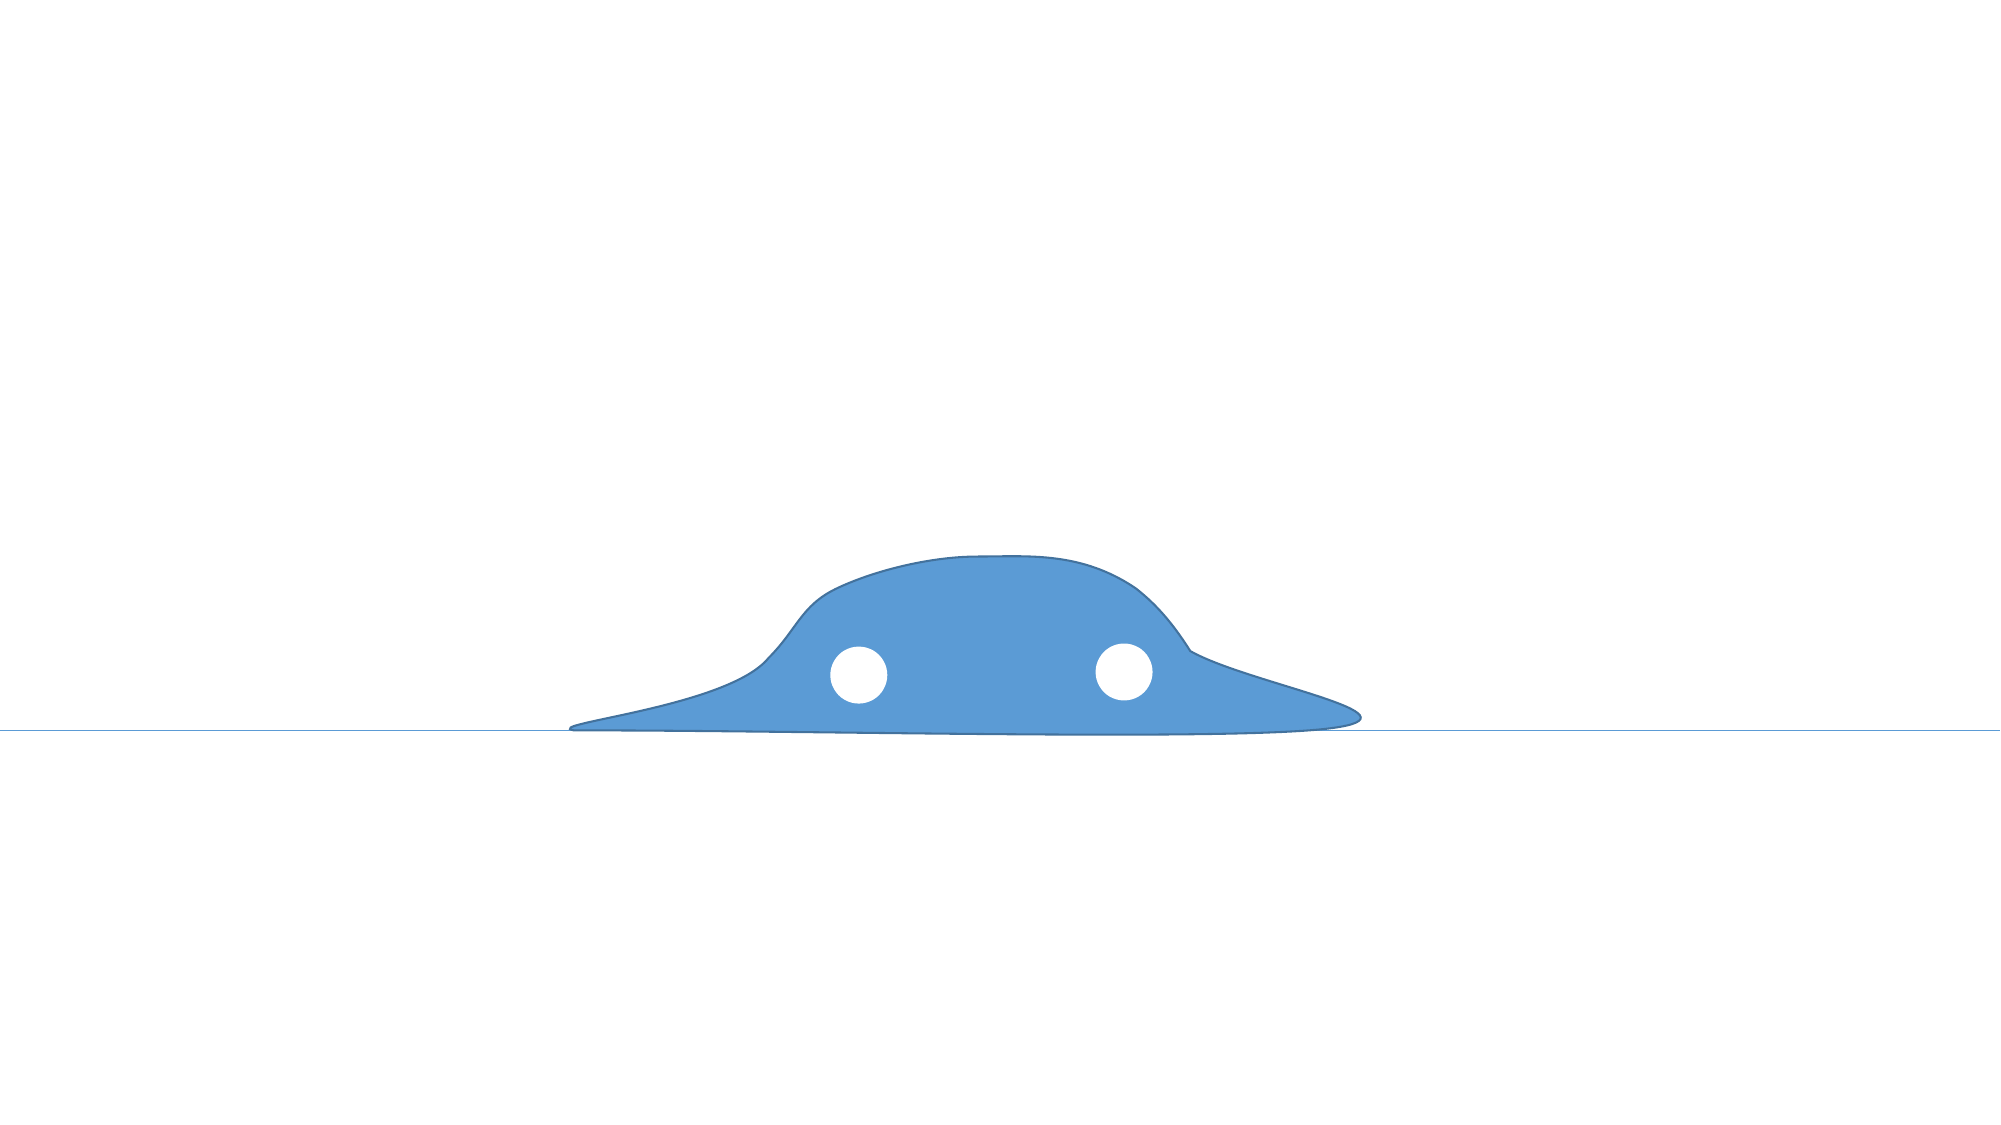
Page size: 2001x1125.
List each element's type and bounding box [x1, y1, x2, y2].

text_box [1094, 642, 1154, 702]
text_box [829, 645, 889, 705]
text_box [572, 731, 1315, 736]
text_box [568, 555, 1362, 730]
